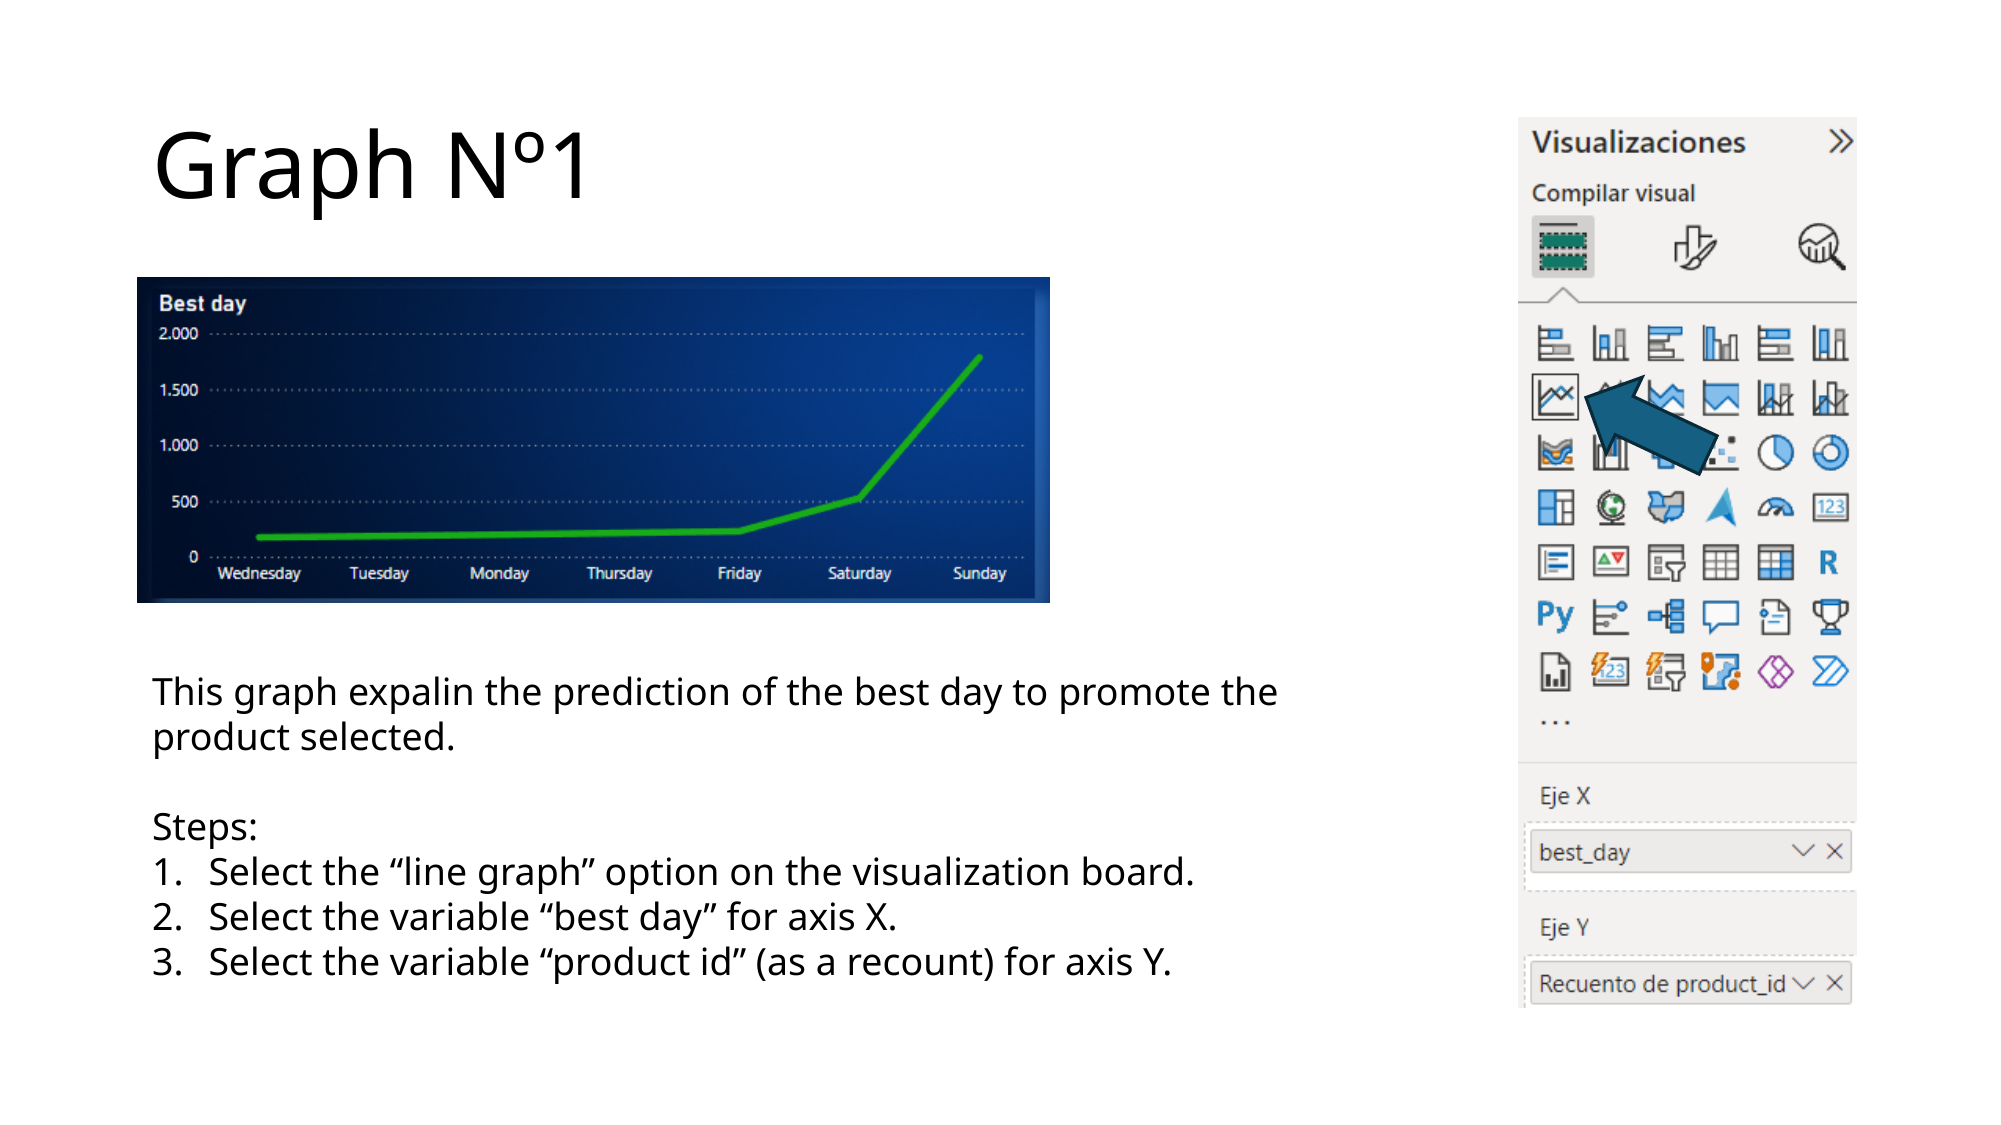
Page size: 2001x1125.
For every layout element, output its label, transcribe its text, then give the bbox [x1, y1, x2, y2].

title Graph Nº1 [137, 59, 1863, 278]
text_box This graph expalin the prediction of the best day to promote the product selected. Steps: Select the “line graph” option on the visualization board. Select the variable “best day” for axis X. Select the variable “product id” (as a recount) for axis Y. [137, 660, 1415, 991]
picture [1518, 117, 1857, 1008]
picture [136, 276, 1051, 603]
